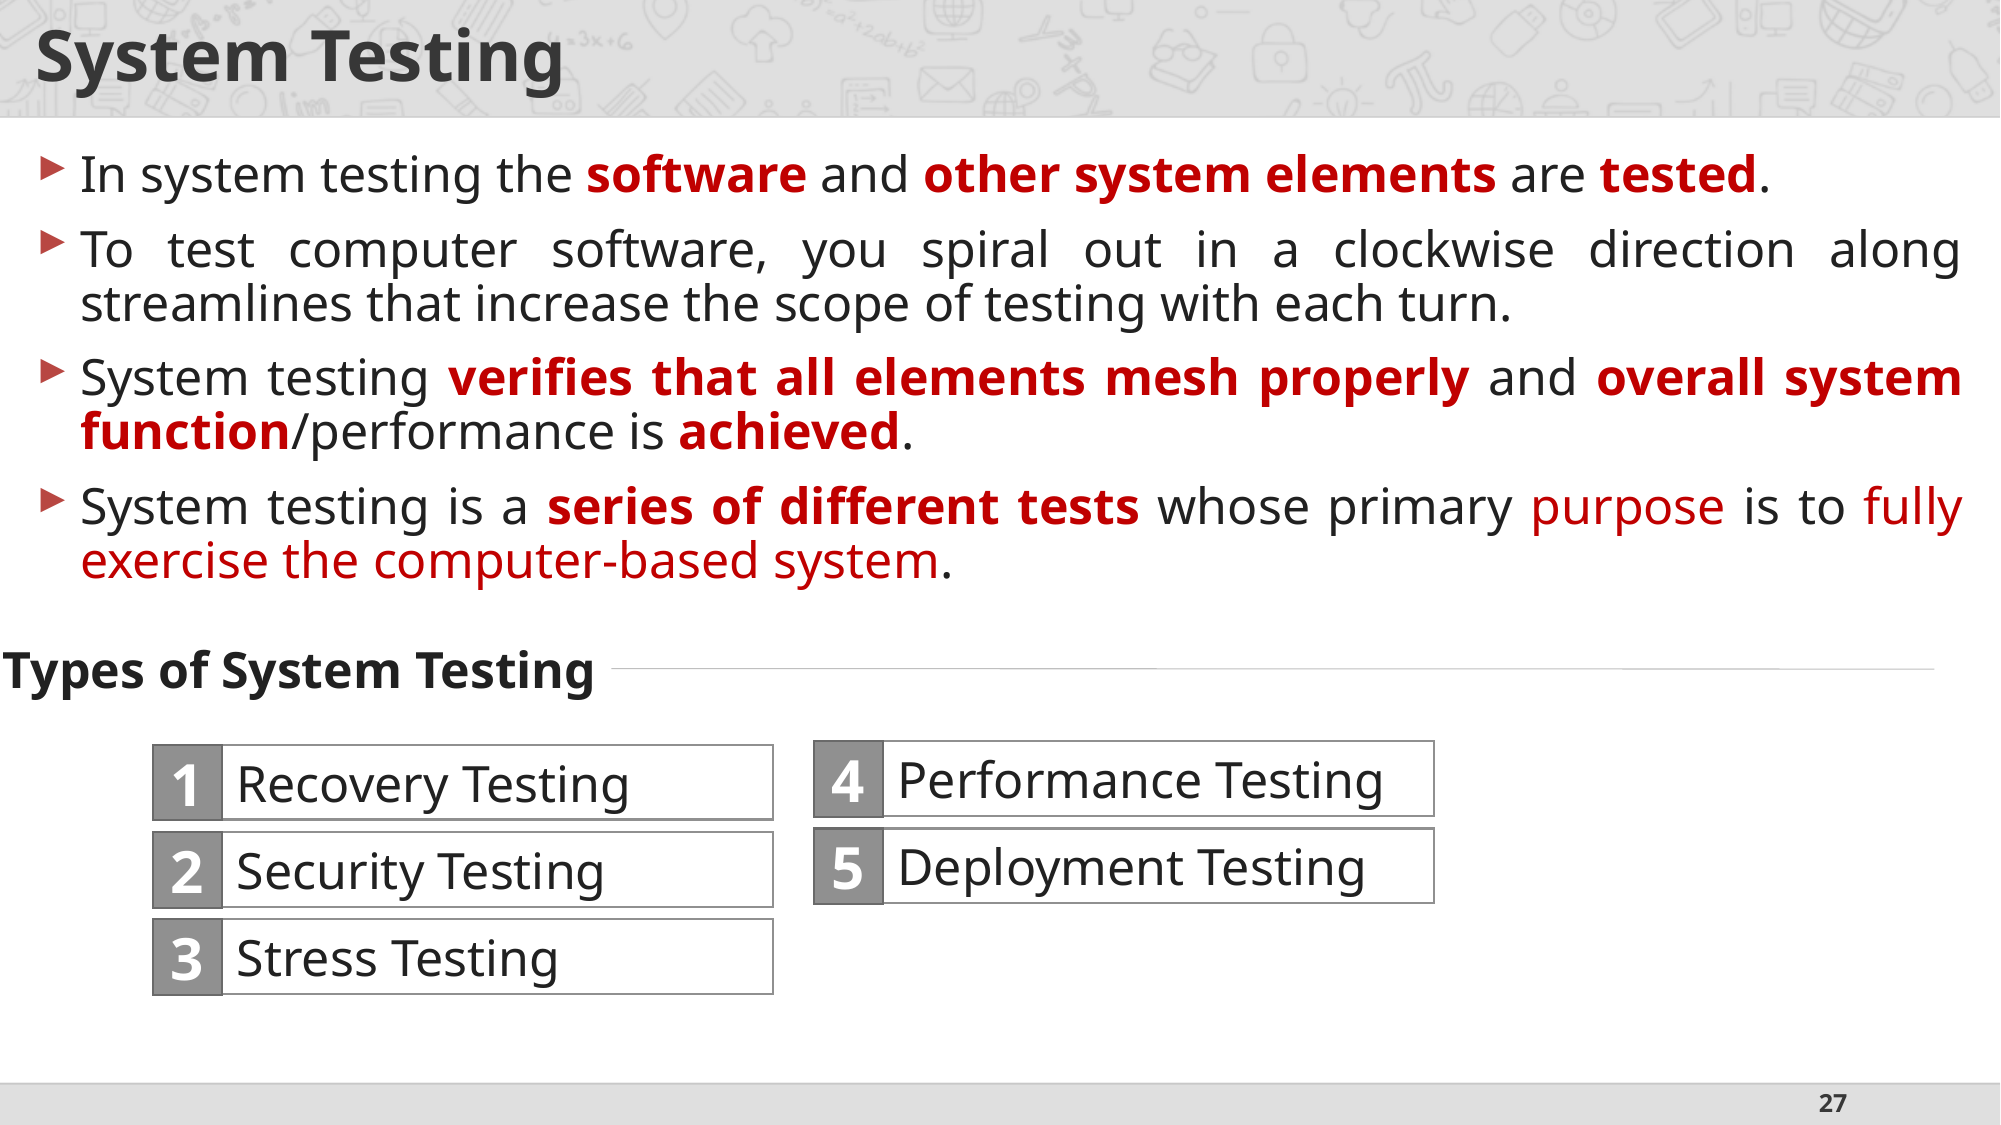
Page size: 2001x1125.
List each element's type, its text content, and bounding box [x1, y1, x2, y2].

text_box Types of System Testing [0, 631, 612, 706]
list In system testing the software and other system elements are tested. To test computer software, you spiral out in a clockwise direction along streamlines that increase the scope of testing with each turn. System testing verifies that all elements mesh properly and overall system function/performance is achieved. System testing is a series of different tests whose primary purpose is to fully exercise the computer-based system. [21, 141, 1979, 632]
title System Testing [0, 0, 2000, 117]
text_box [813, 741, 1434, 817]
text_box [152, 831, 773, 908]
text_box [152, 744, 773, 821]
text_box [813, 828, 1434, 905]
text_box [152, 919, 773, 995]
